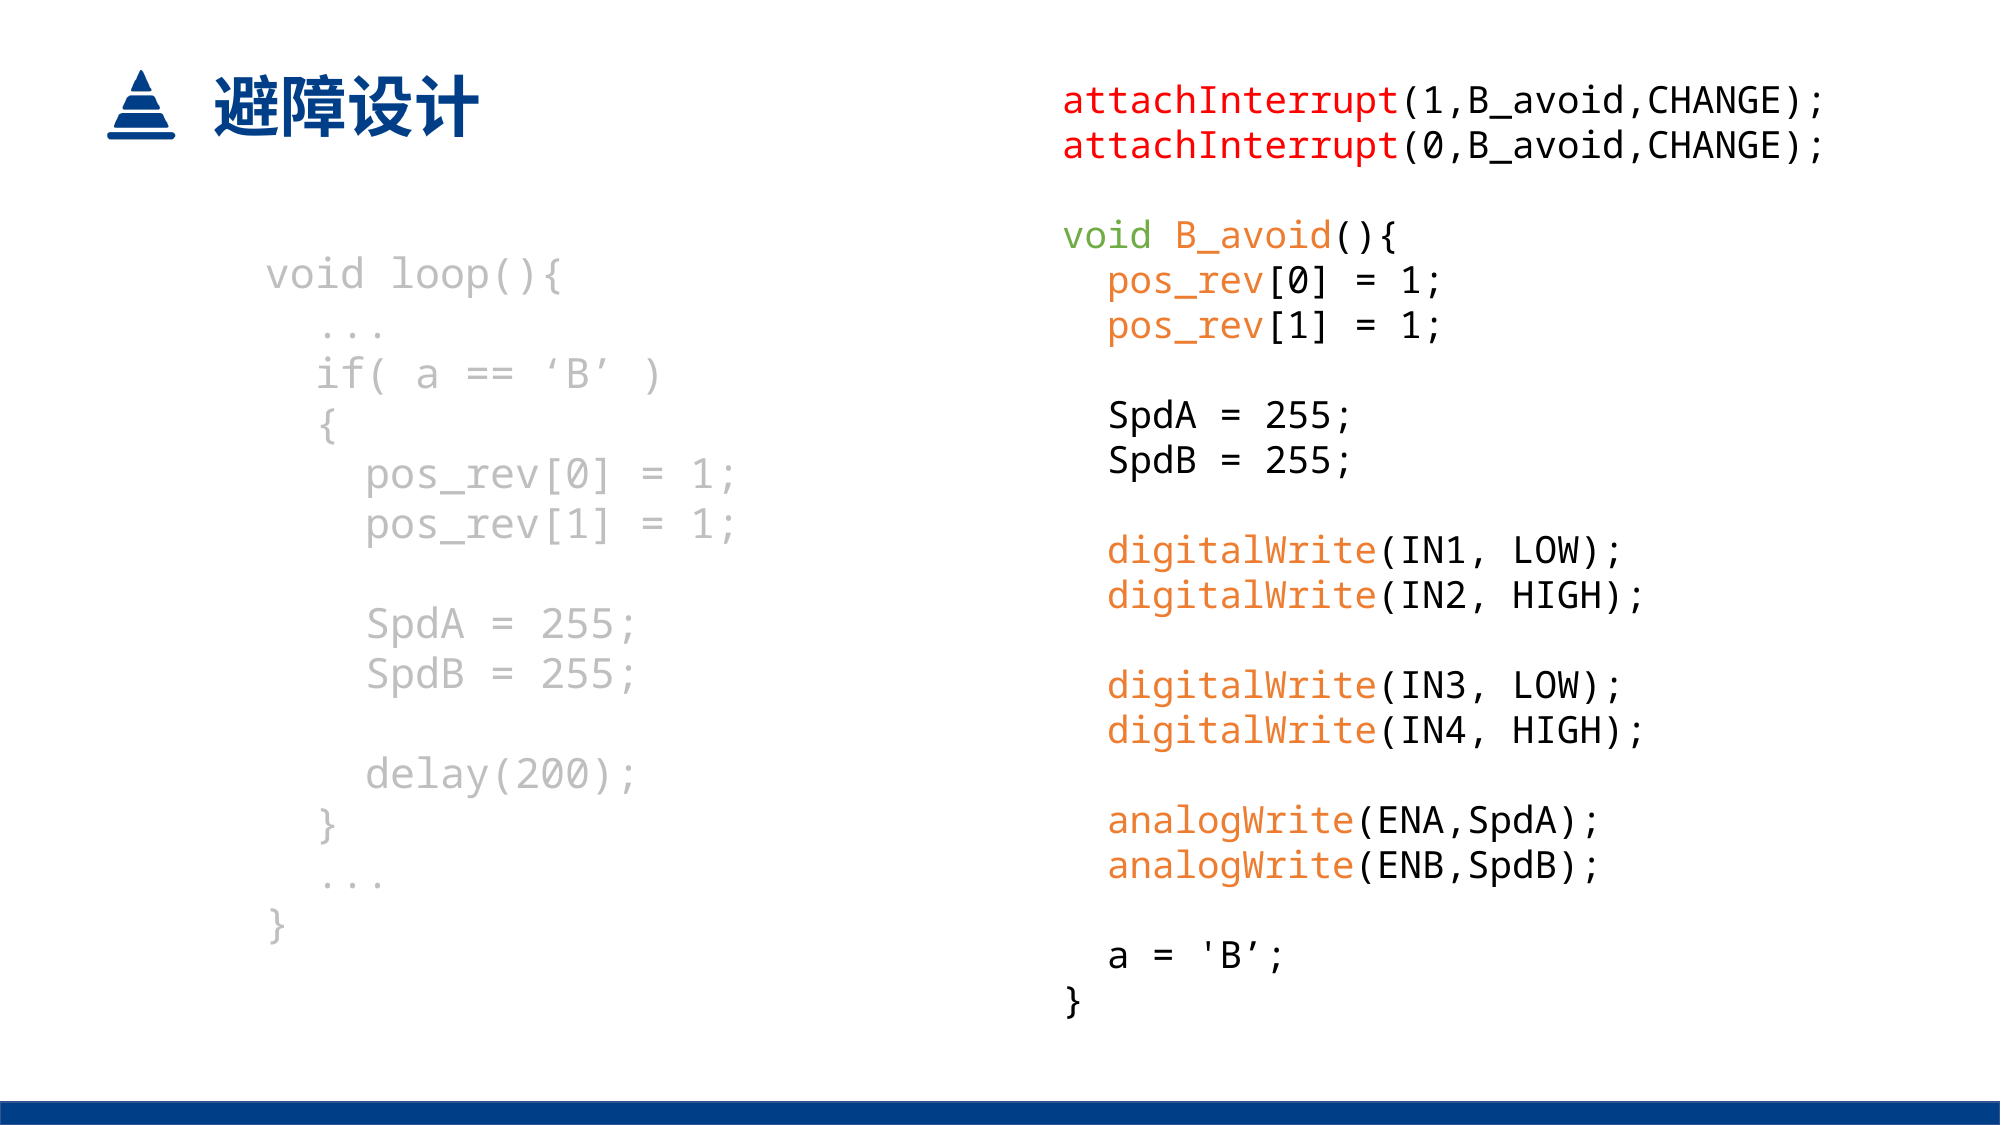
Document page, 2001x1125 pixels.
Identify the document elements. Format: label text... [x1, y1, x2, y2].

text_box 避障设计 [199, 57, 496, 153]
text_box [0, 1101, 2000, 1125]
text_box attachInterrupt(1,B_avoid,CHANGE); attachInterrupt(0,B_avoid,CHANGE); void B_avoid(){ pos_rev[0] = 1; pos_rev[1] = 1; SpdA = 255; SpdB = 255; digitalWrite(IN1, LOW); digitalWrite(IN2, HIGH); digitalWrite(IN3, LOW); digitalWrite(IN4, HIGH); analogWrite(ENA,SpdA); analogWrite(ENB,SpdB); a = 'B’; } [1047, 69, 1842, 1074]
text_box void loop(){ ... if( a == ‘B’ ) { pos_rev[0] = 1; pos_rev[1] = 1; SpdA = 255; SpdB = 255; delay(200); } ... } [250, 239, 755, 955]
picture [80, 47, 198, 154]
